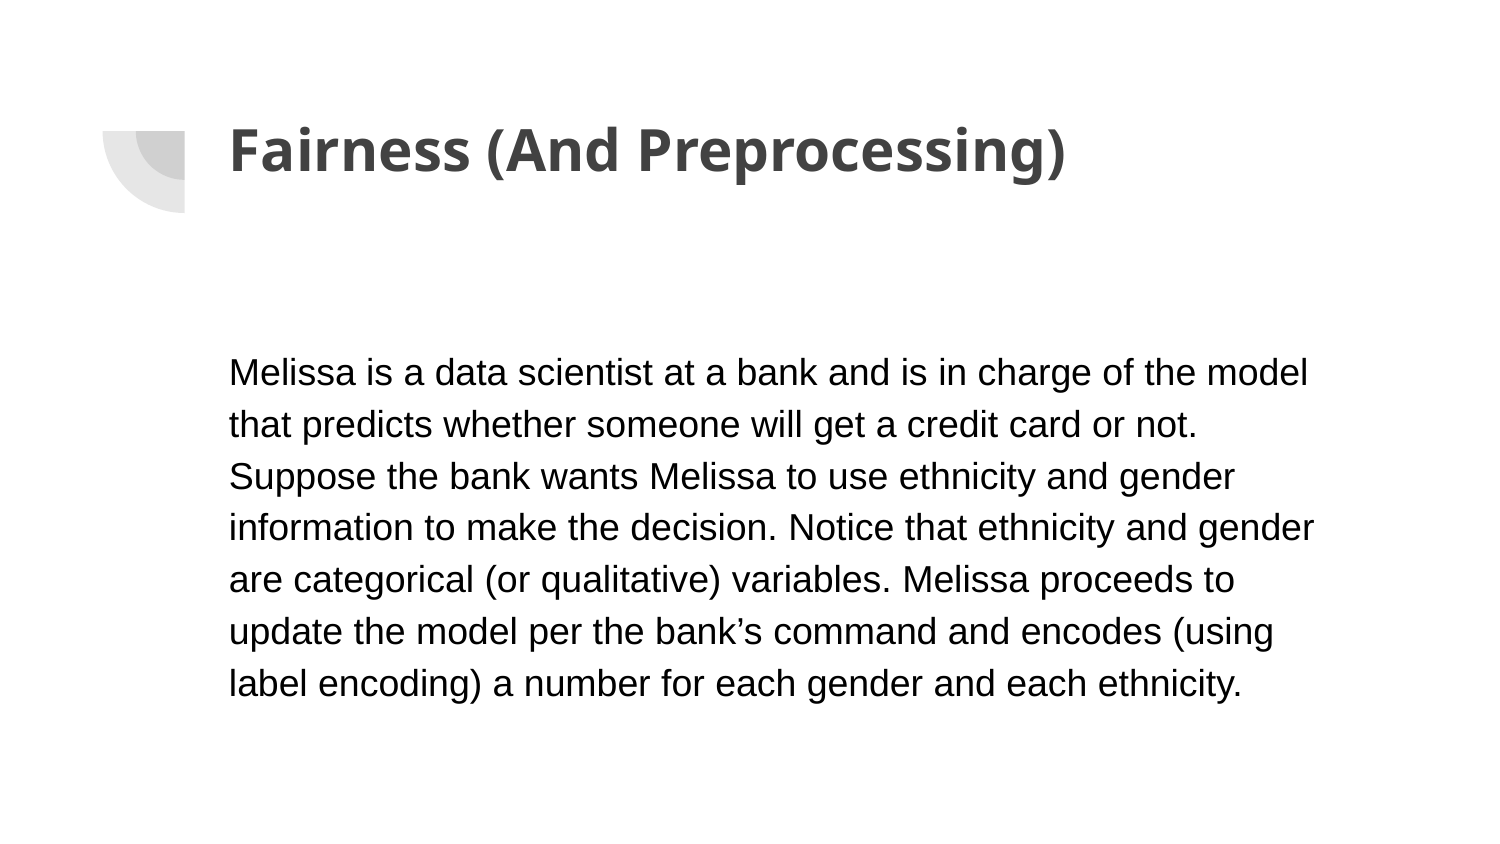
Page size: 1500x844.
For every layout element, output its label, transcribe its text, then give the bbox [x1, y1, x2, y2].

list Melissa is a data scientist at a bank and is in charge of the model that predicts whether someone will get a credit card or not. Suppose the bank wants Melissa to use ethnicity and gender information to make the decision. Notice that ethnicity and gender are categorical (or qualitative) variables. Melissa proceeds to update the model per the bank’s command and encodes (using label encoding) a number for each gender and each ethnicity. [213, 326, 1368, 744]
title Fairness (And Preprocessing) [213, 98, 1368, 263]
